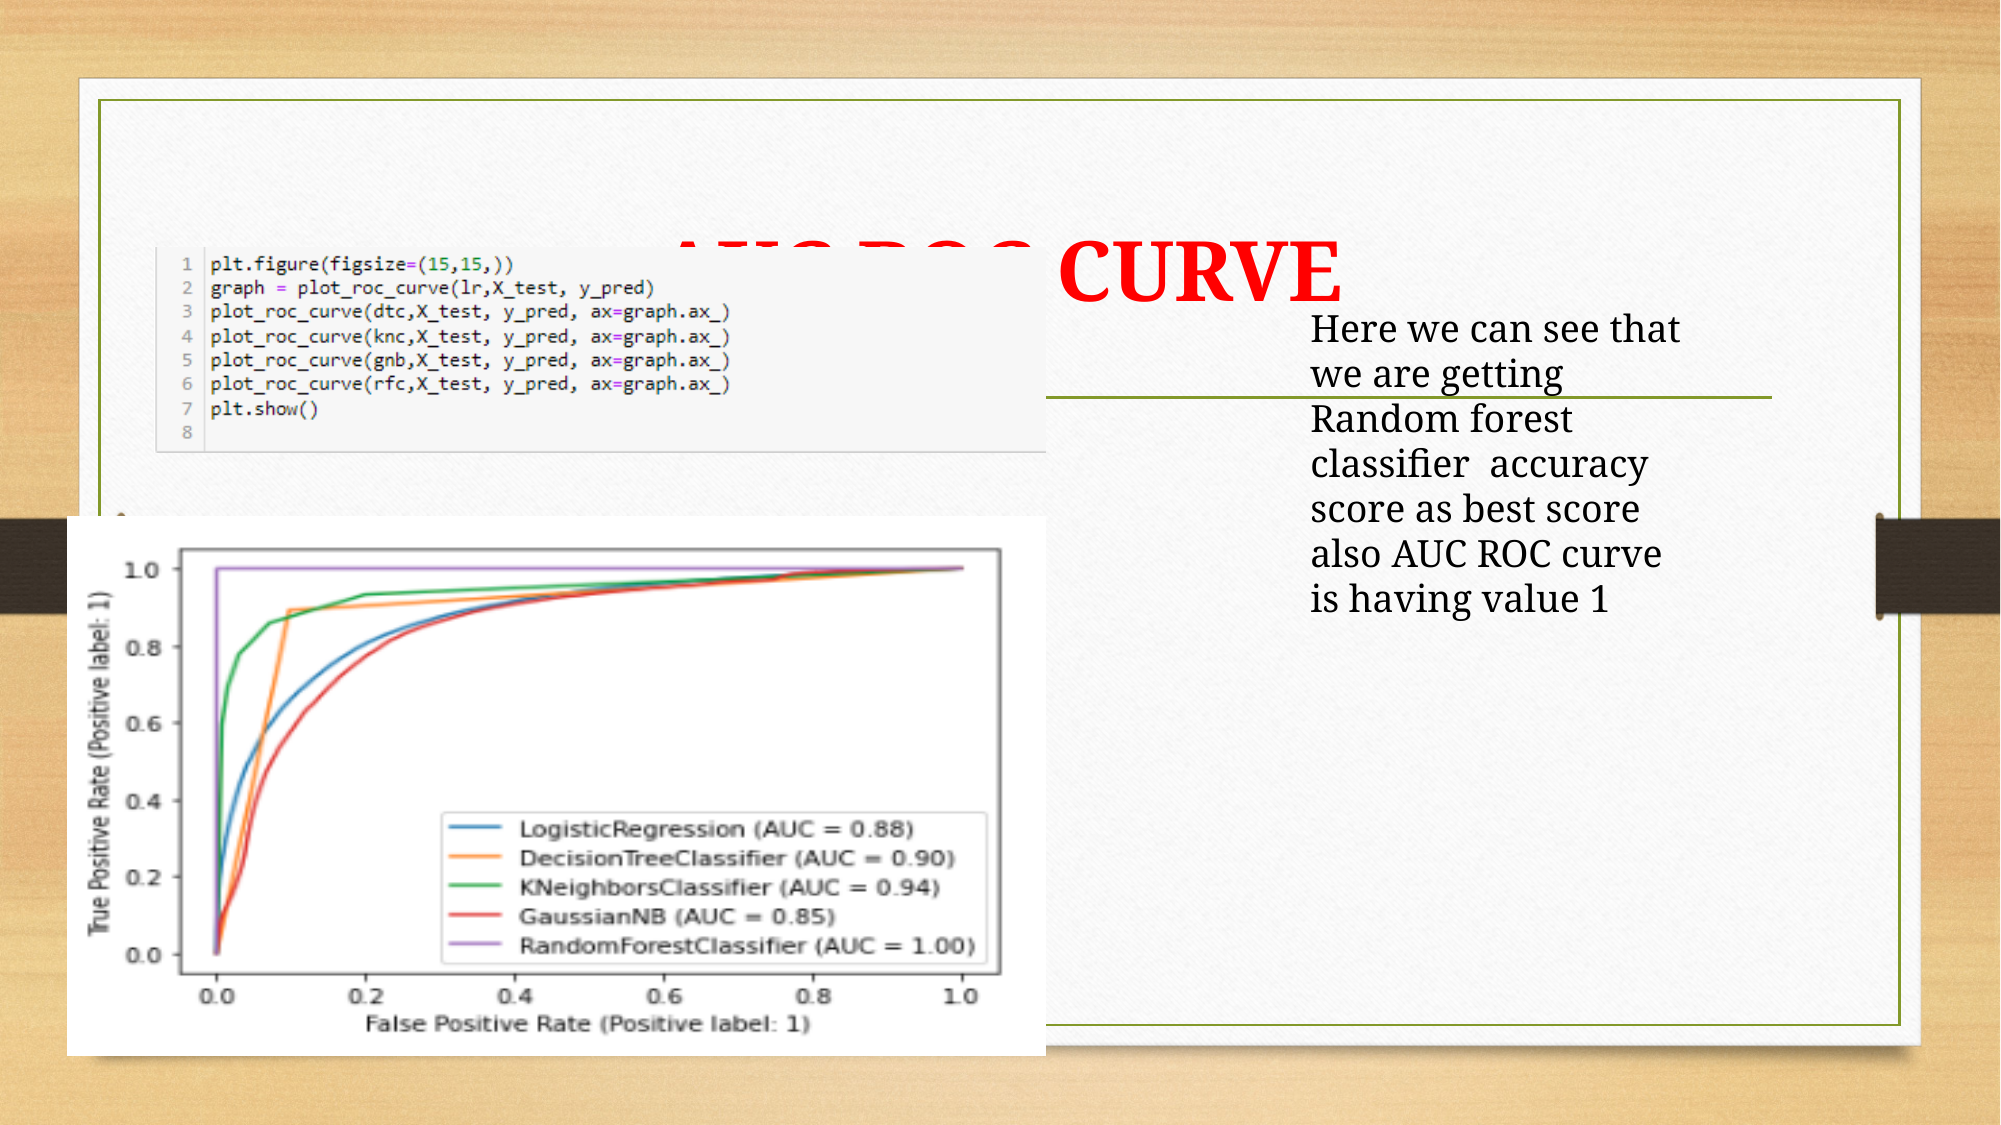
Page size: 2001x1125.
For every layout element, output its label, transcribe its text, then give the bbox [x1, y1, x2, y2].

picture [0, 0, 2001, 1125]
text_box Here we can see that we are getting Random forest classifier accuracy score as best score also AUC ROC curve is having value 1 [1295, 297, 1698, 628]
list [154, 247, 1046, 453]
title AUC ROC CURVE [212, 161, 1788, 375]
